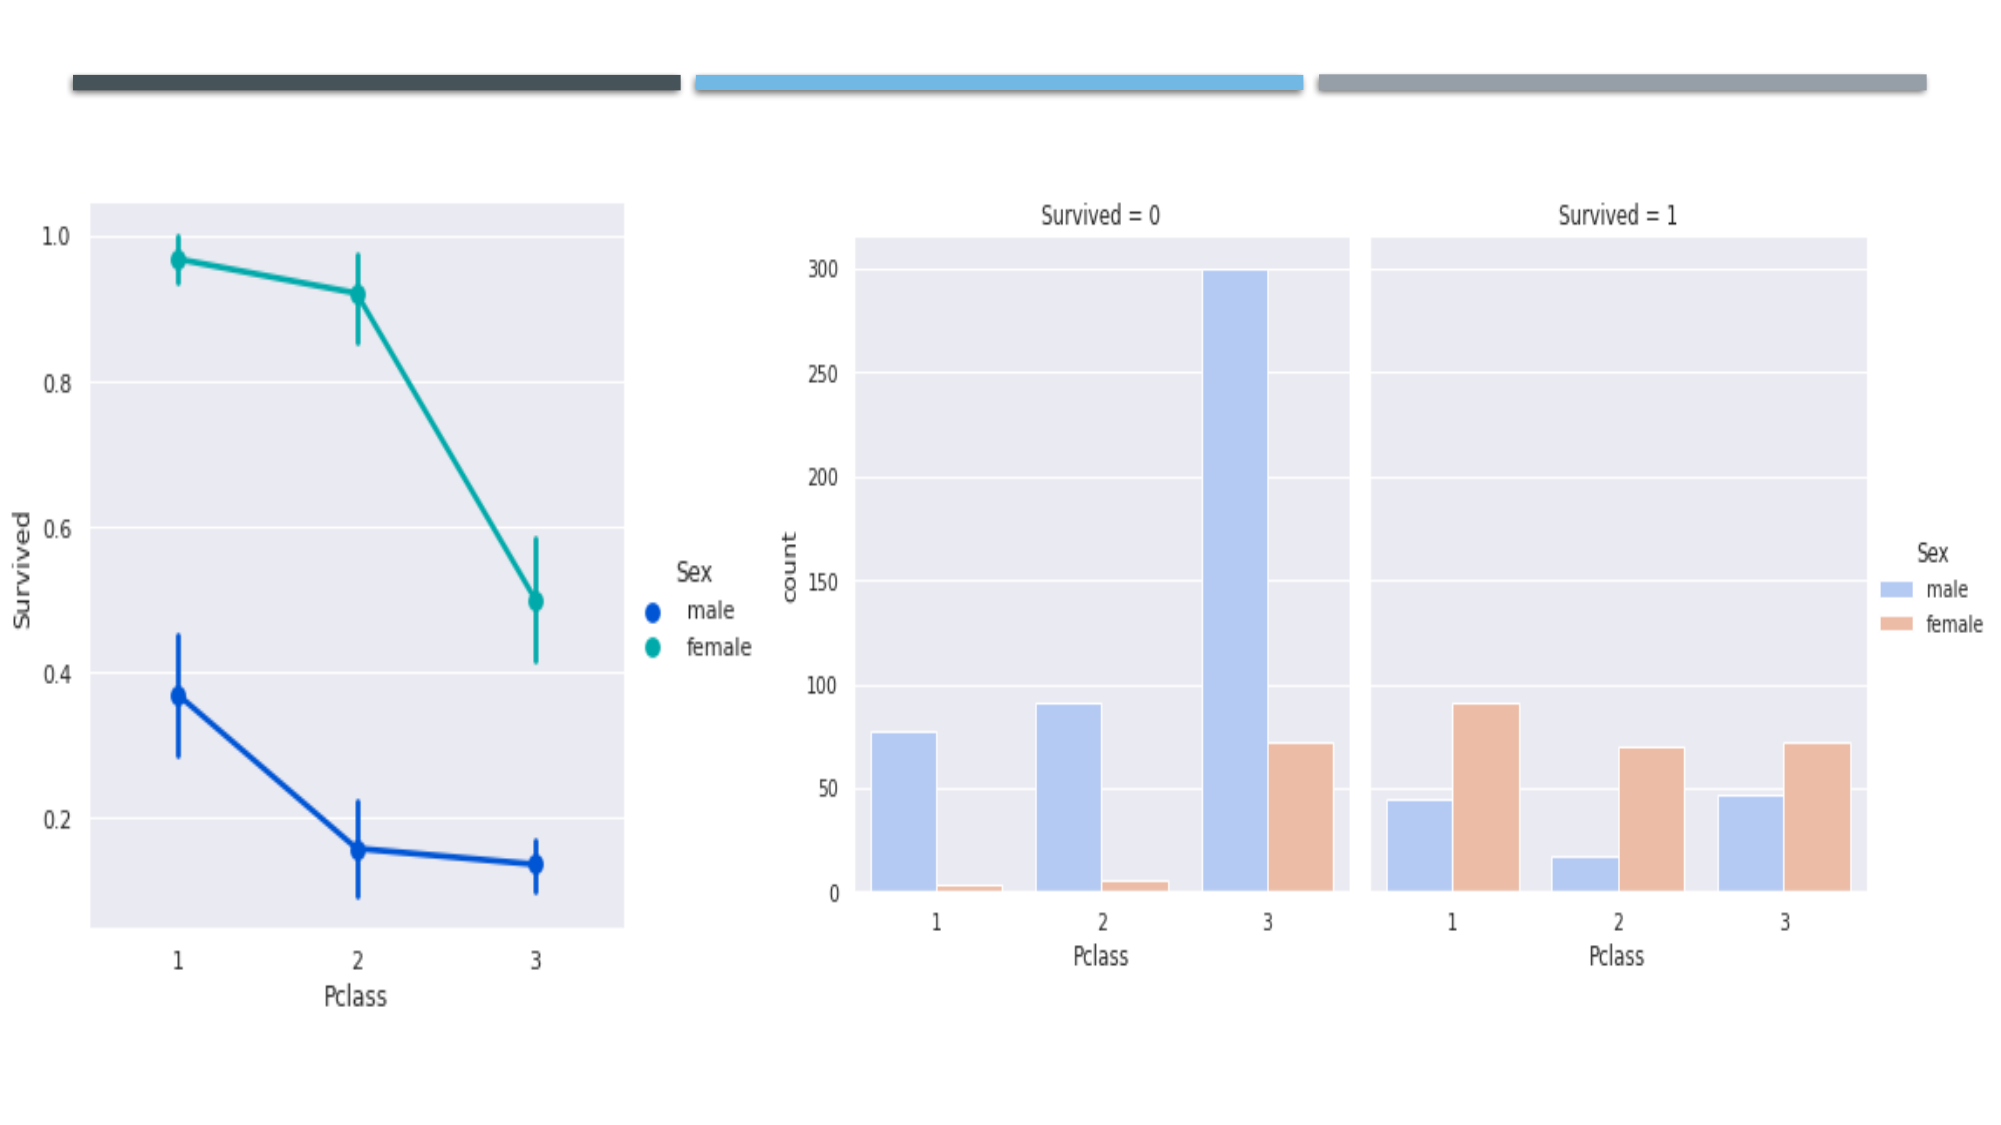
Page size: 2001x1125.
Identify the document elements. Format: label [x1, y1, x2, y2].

list [0, 188, 771, 1030]
list [769, 188, 2000, 988]
